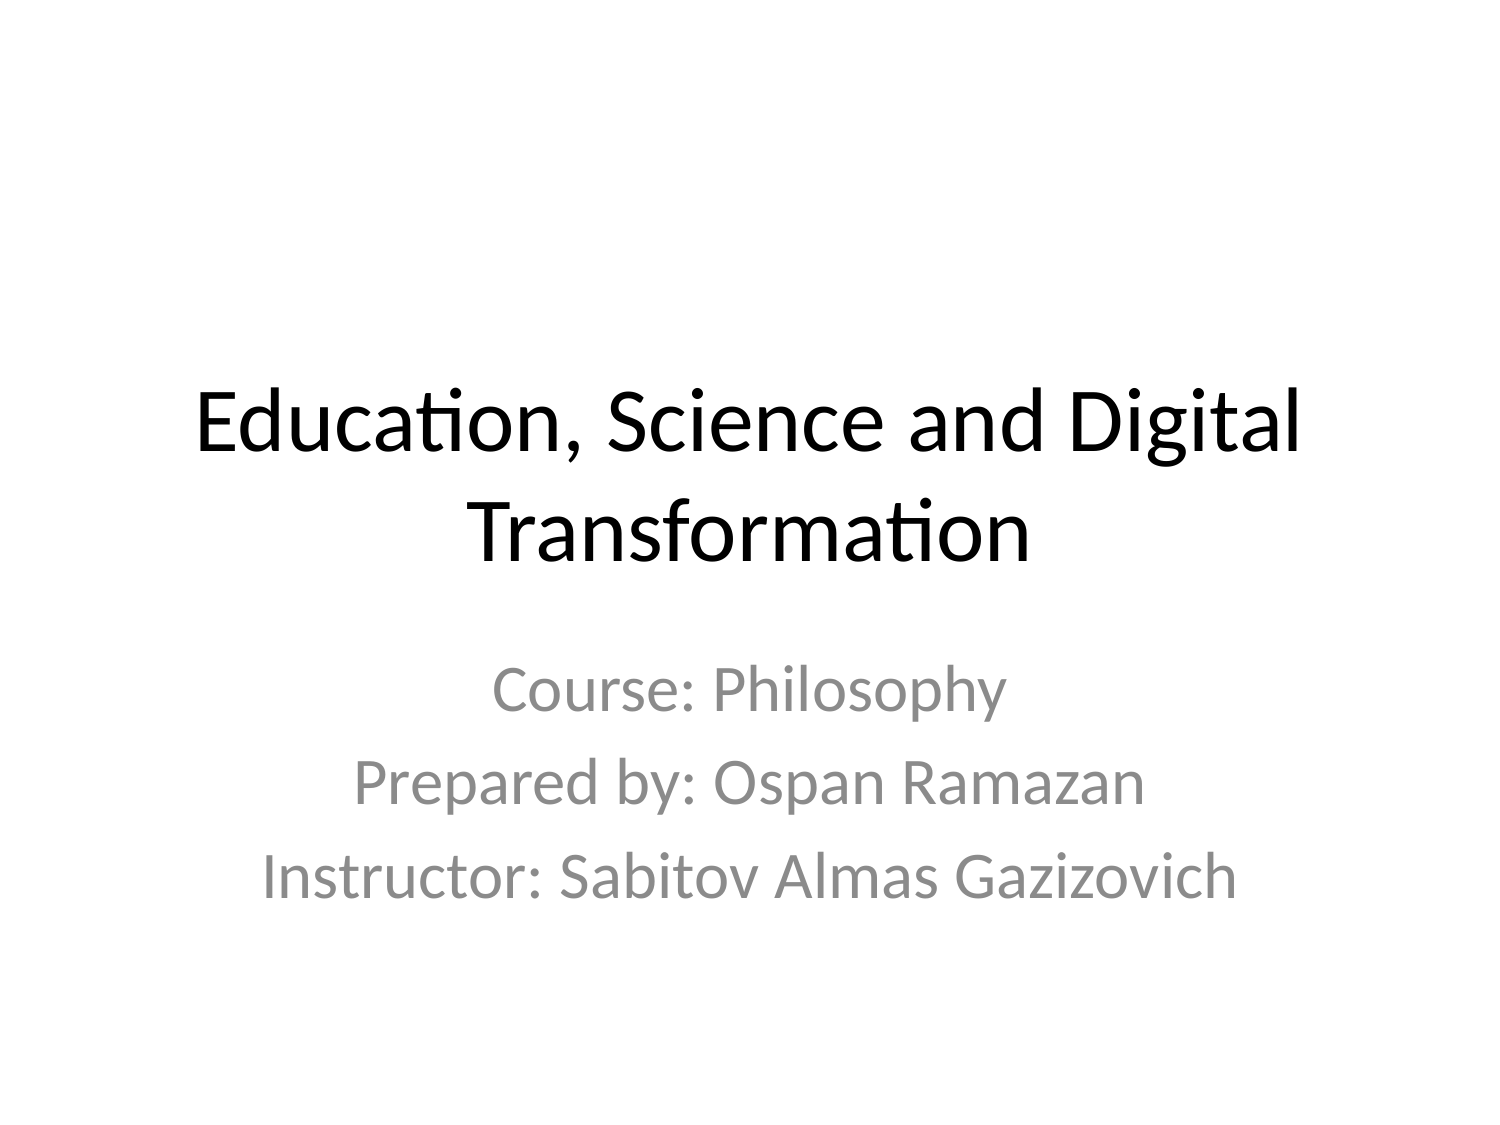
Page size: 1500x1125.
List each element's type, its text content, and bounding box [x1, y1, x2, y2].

title Education, Science and Digital Transformation [112, 349, 1388, 591]
subtitle Course: Philosophy Prepared by: Ospan Ramazan Instructor: Sabitov Almas Gazizovich [225, 637, 1275, 925]
